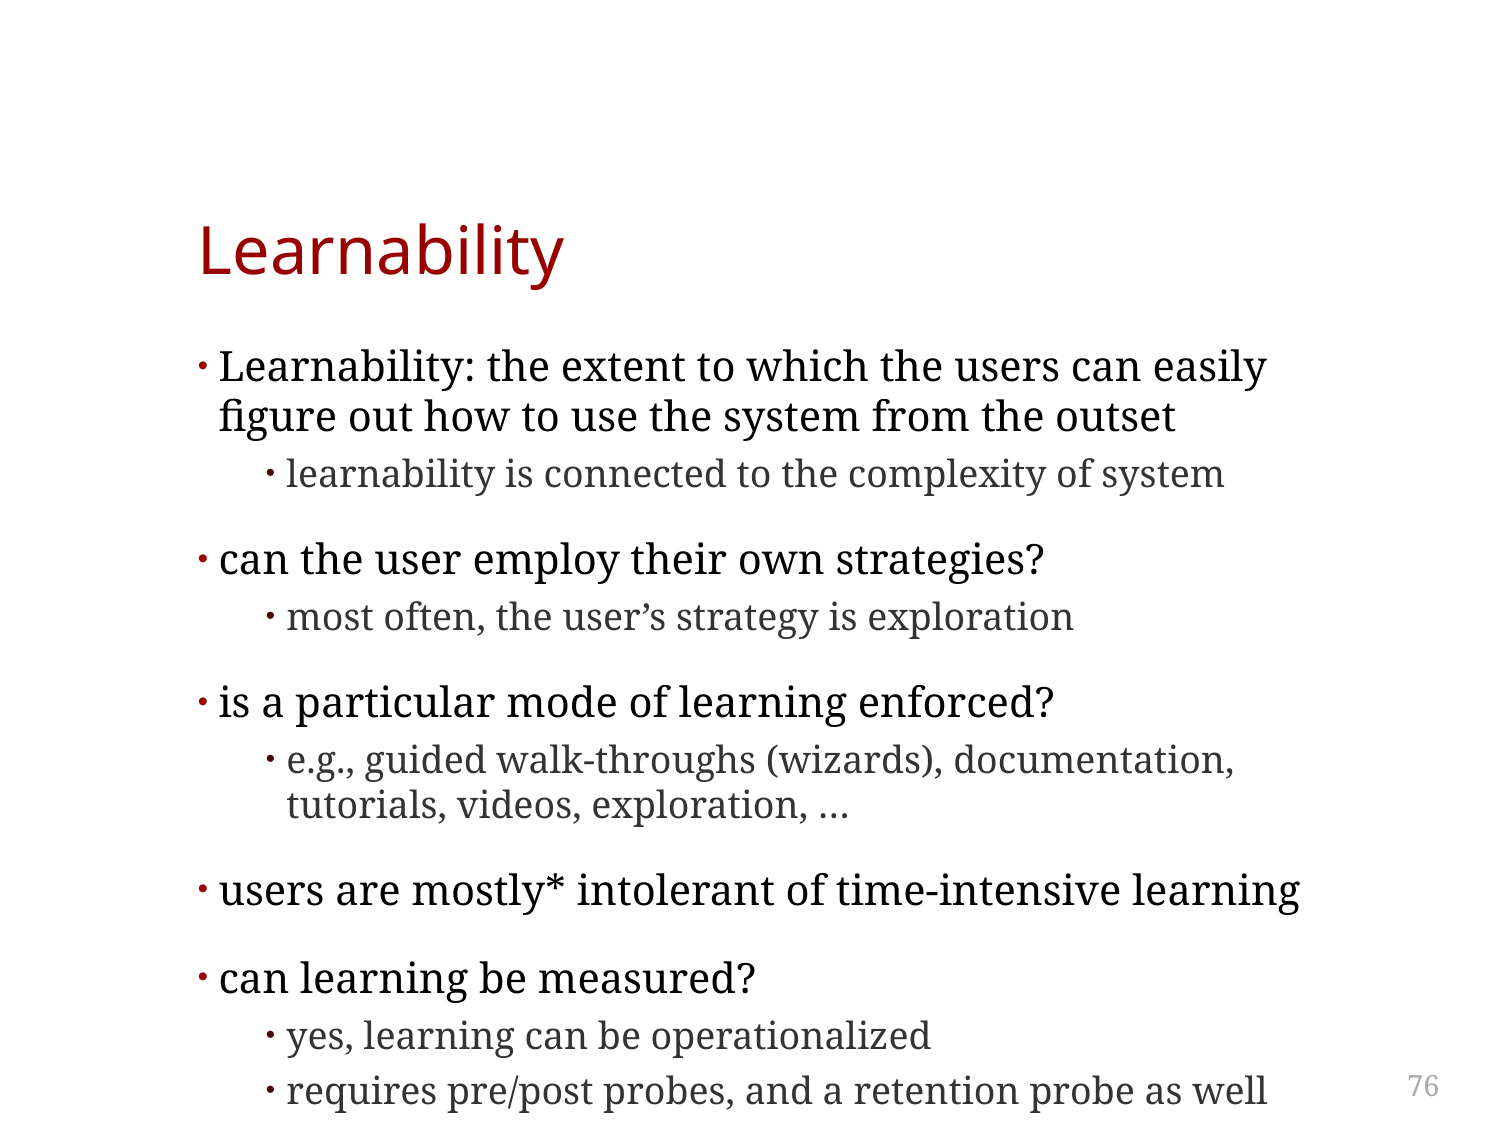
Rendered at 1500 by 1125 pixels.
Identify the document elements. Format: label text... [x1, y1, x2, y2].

slide_number 76 [1349, 1050, 1498, 1125]
list Learnability: the extent to which the users can easily figure out how to use the system from the outset learnability is connected to the complexity of system can the user employ their own strategies? most often, the user’s strategy is exploration is a particular mode of learning enforced? e.g., guided walk-throughs (wizards), documentation, tutorials, videos, exploration, … users are mostly* intolerant of time-intensive learning can learning be measured? yes, learning can be operationalized requires pre/post probes, and a retention probe as well [190, 337, 1310, 1125]
title Learnability [190, 203, 1310, 337]
